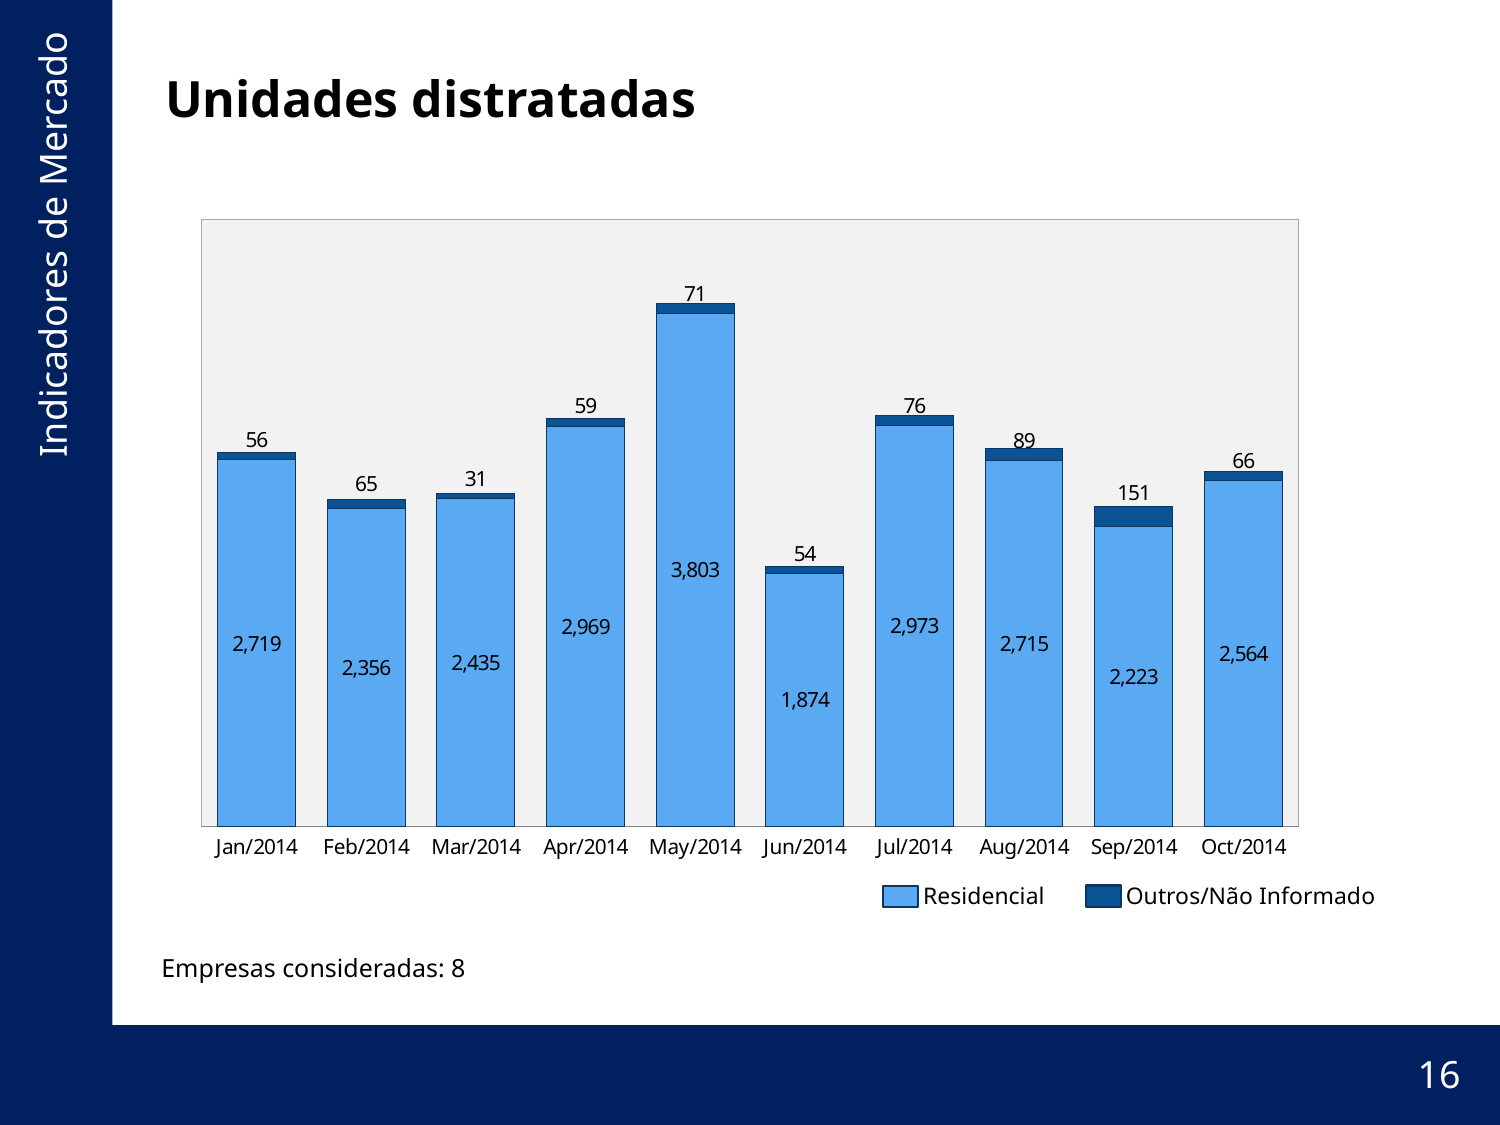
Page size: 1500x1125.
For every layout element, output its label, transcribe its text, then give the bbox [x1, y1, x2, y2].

slide_number 16 [1338, 1043, 1476, 1104]
text_box Residencial [908, 884, 1111, 917]
title Unidades distratadas [150, 45, 1425, 150]
chart [178, 205, 1322, 875]
text_box [1084, 884, 1111, 909]
text_box [881, 884, 920, 909]
text_box Outros/Não Informado [1111, 874, 1425, 917]
text_box Empresas consideradas: 8 [146, 944, 481, 990]
